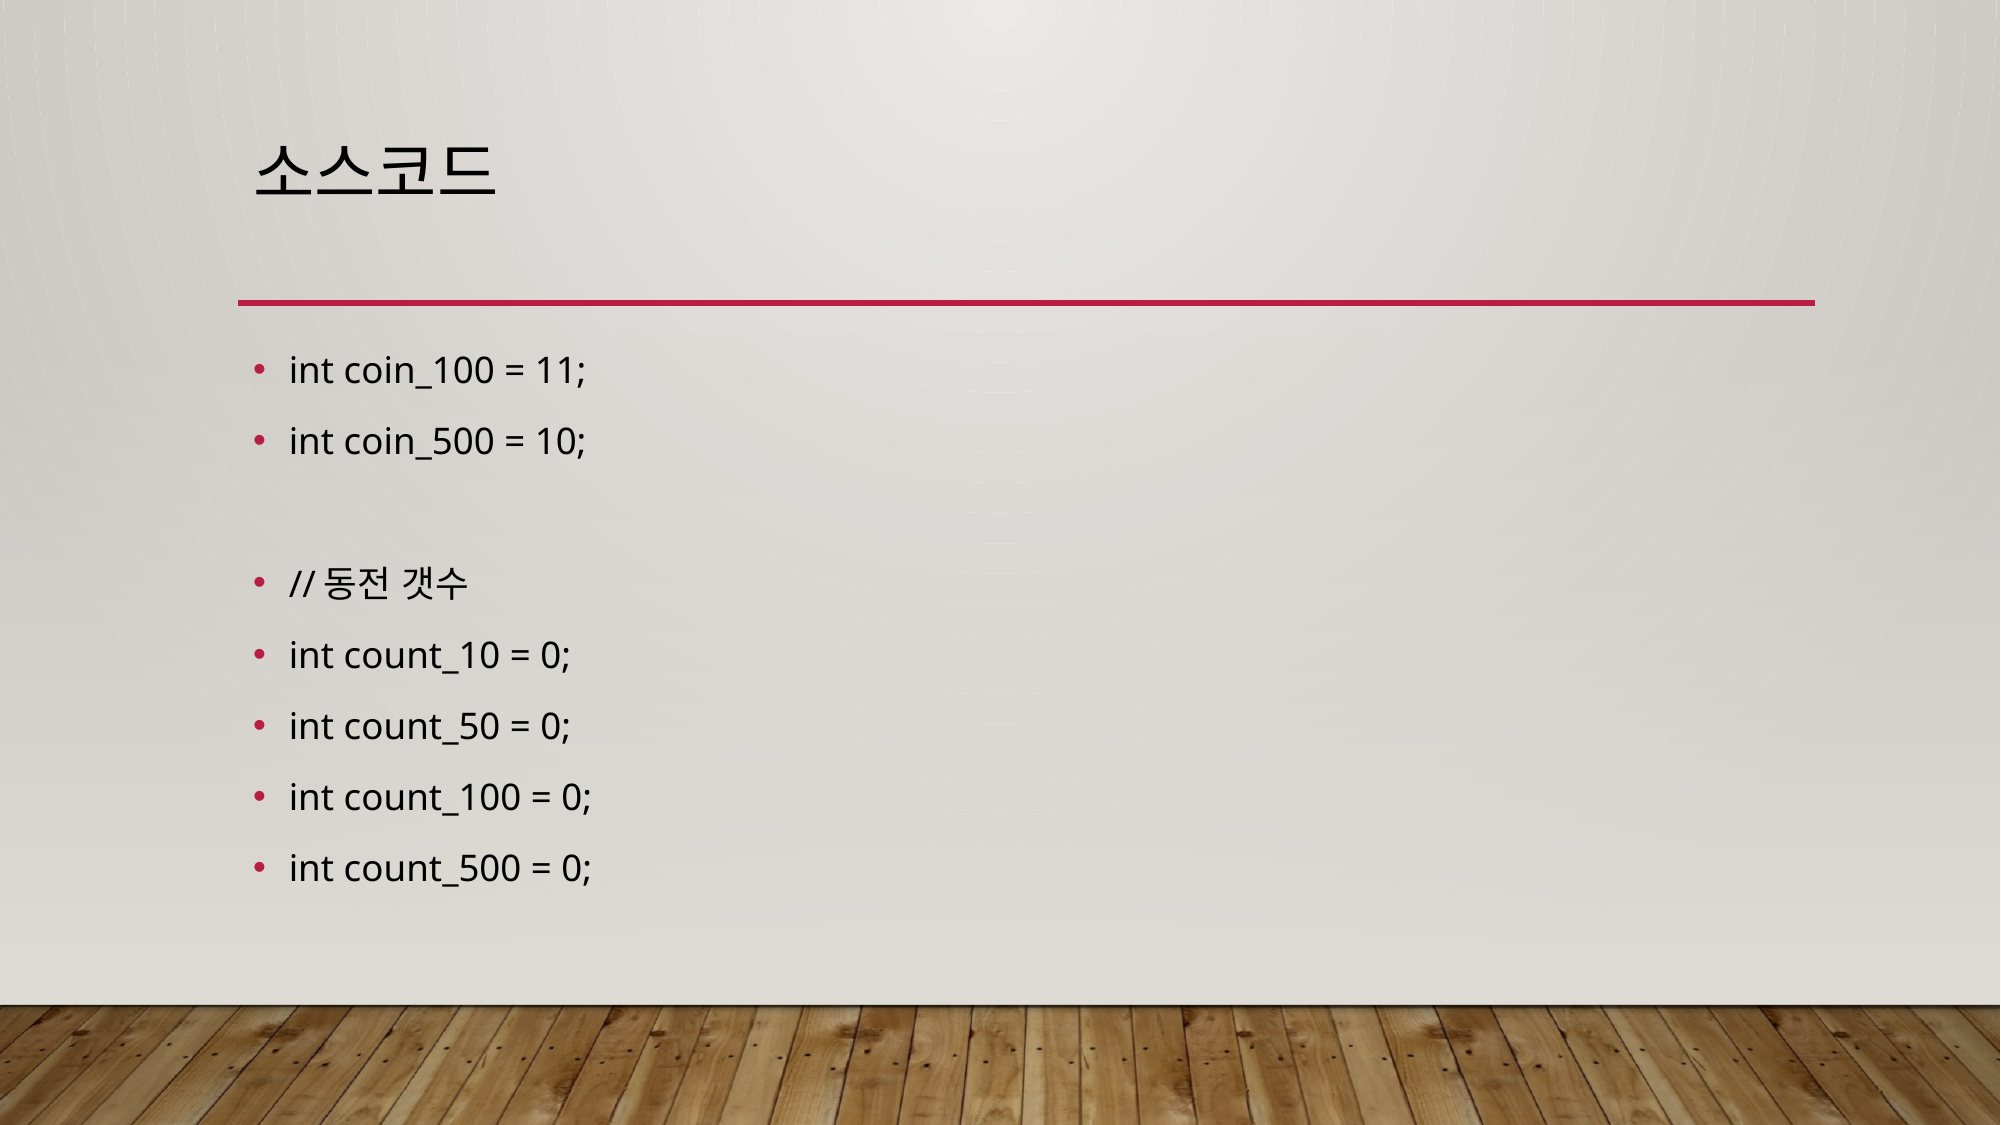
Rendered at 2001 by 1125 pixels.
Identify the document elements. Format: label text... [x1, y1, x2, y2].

title 소스코드 [238, 131, 1814, 305]
picture [0, 1005, 2000, 1125]
list int coin_100 = 11; int coin_500 = 10; //동전 갯수 int count_10 = 0; int count_50 = 0; int count_100 = 0; int count_500 = 0; [238, 330, 1814, 897]
